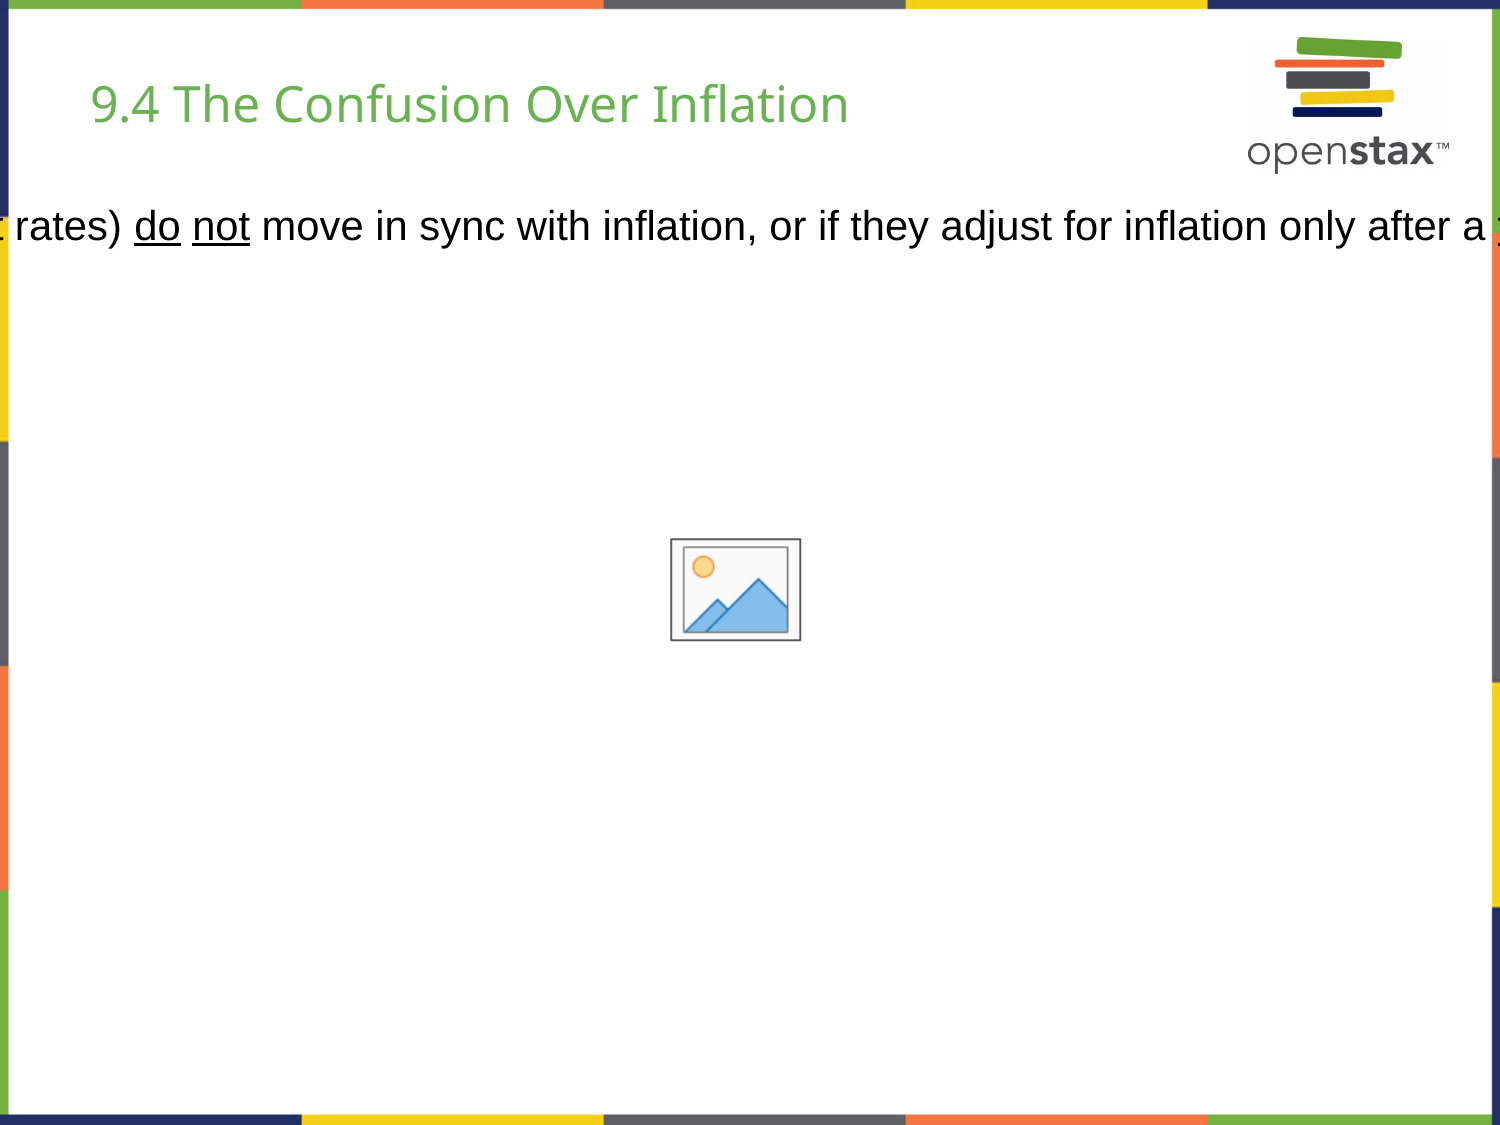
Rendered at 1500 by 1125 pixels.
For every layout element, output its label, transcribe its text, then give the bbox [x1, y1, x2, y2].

picture [0, 0, 1500, 1125]
title 9.4 The Confusion Over Inflation [75, 39, 1244, 148]
